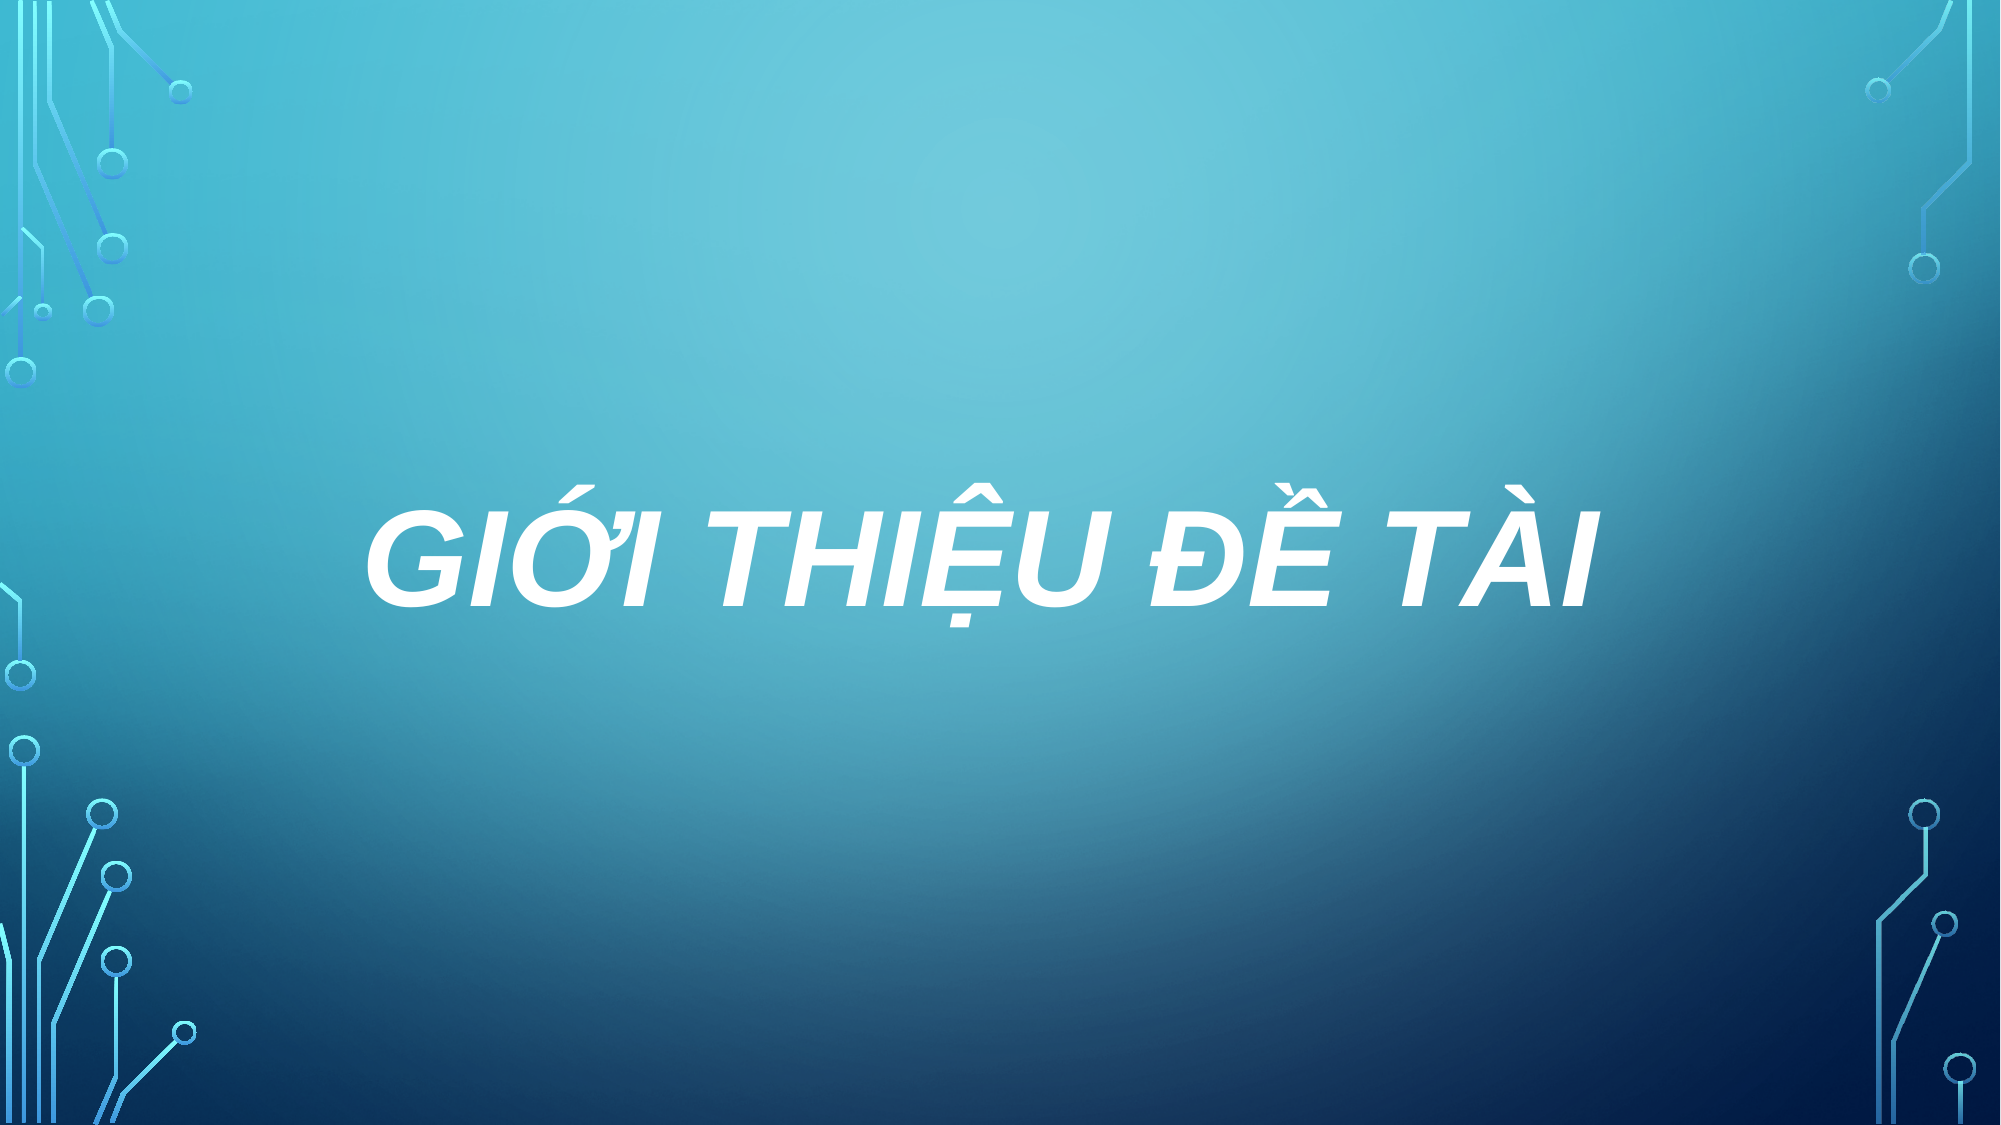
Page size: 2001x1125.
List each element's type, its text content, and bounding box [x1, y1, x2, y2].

title GIỚI THIỆU ĐỀ TÀI [187, 441, 1813, 684]
